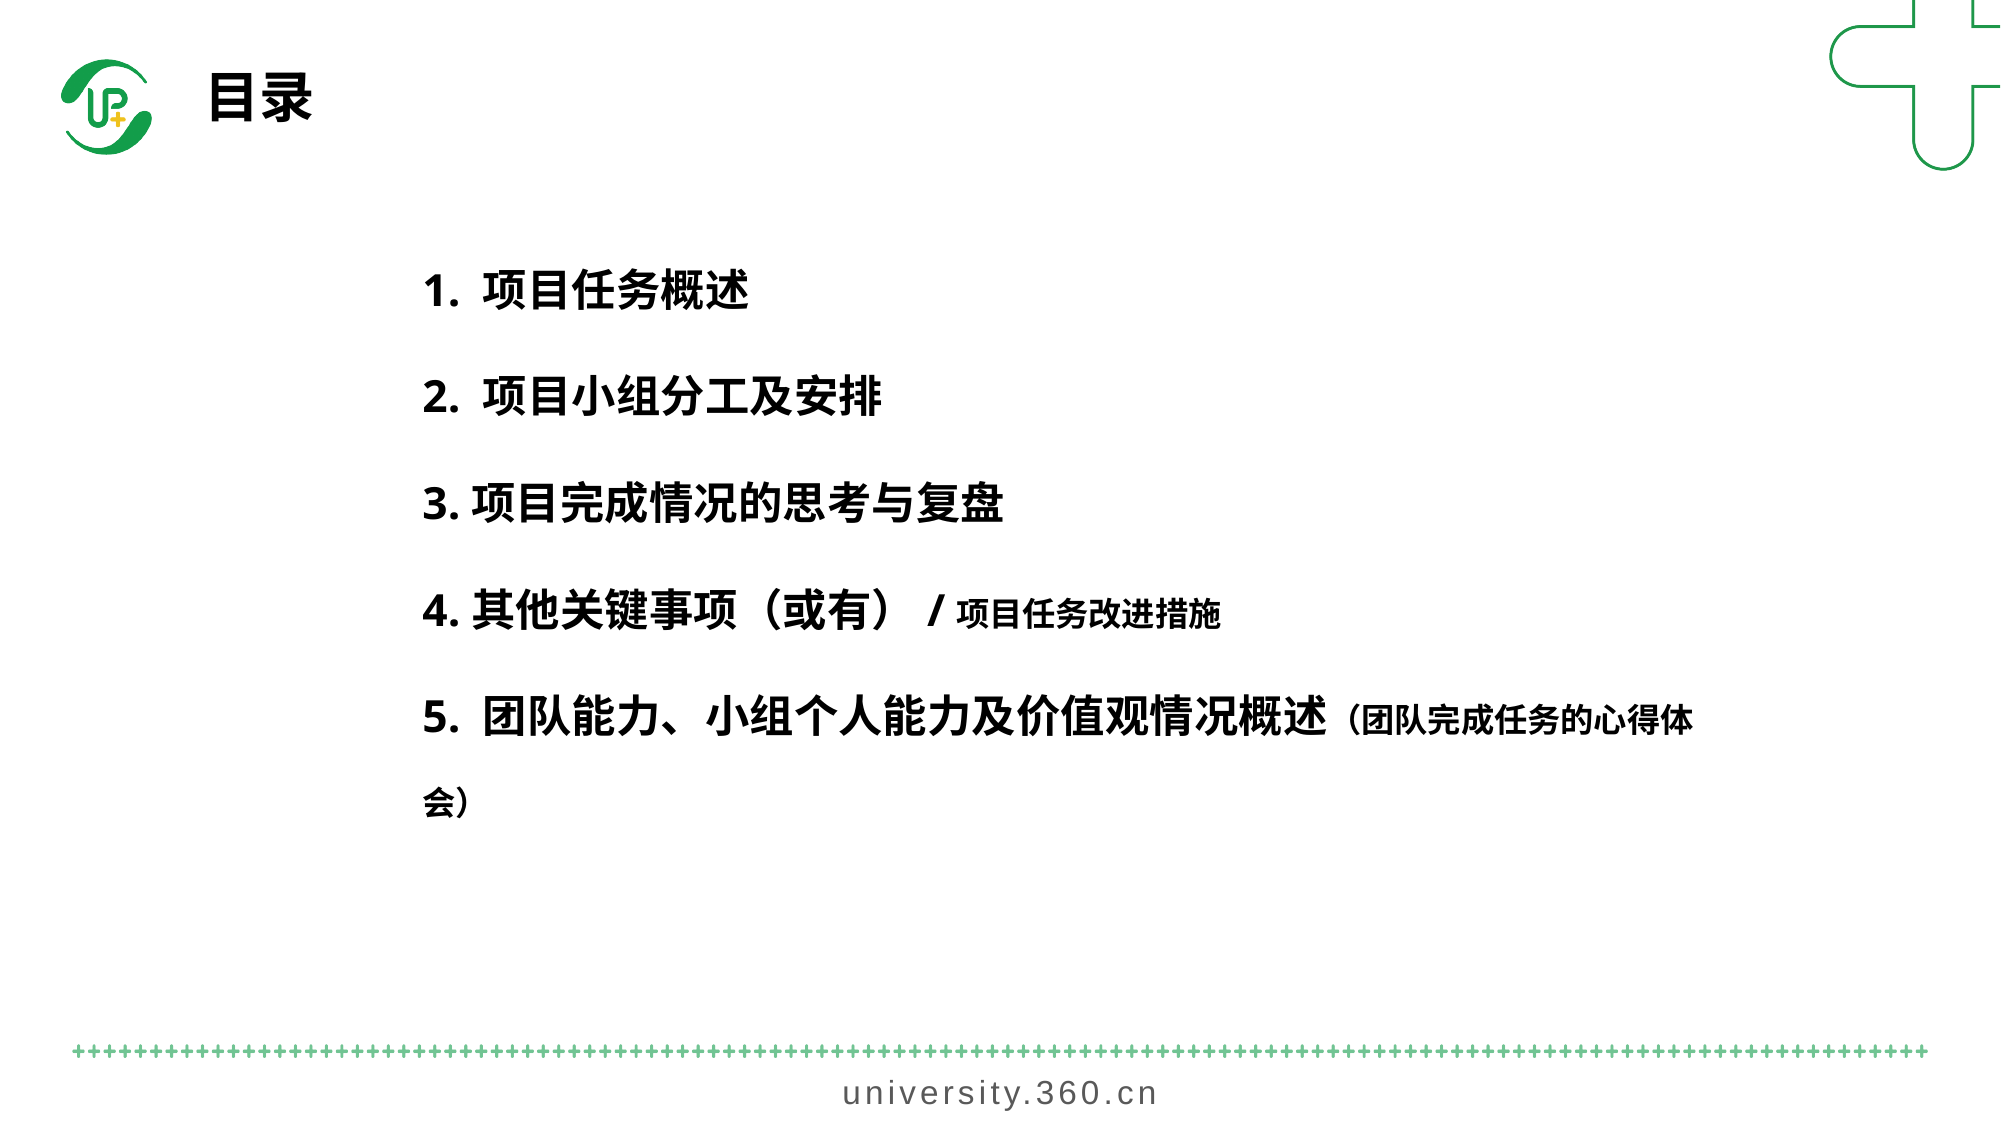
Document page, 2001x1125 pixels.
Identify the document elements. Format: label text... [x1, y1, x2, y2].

picture [61, 59, 152, 155]
text_box 目录 [189, 54, 1811, 136]
picture [72, 1044, 1928, 1058]
text_box 1. 项目任务概述 2. 项目小组分工及安排 3.项目完成情况的思考与复盘 4.其他关键事项（或有）/项目任务改进措施 5. 团队能力、小组个人能力及价值观情况概述（团队完成任务的心得体会） [407, 201, 1754, 829]
picture [1825, 0, 2001, 175]
